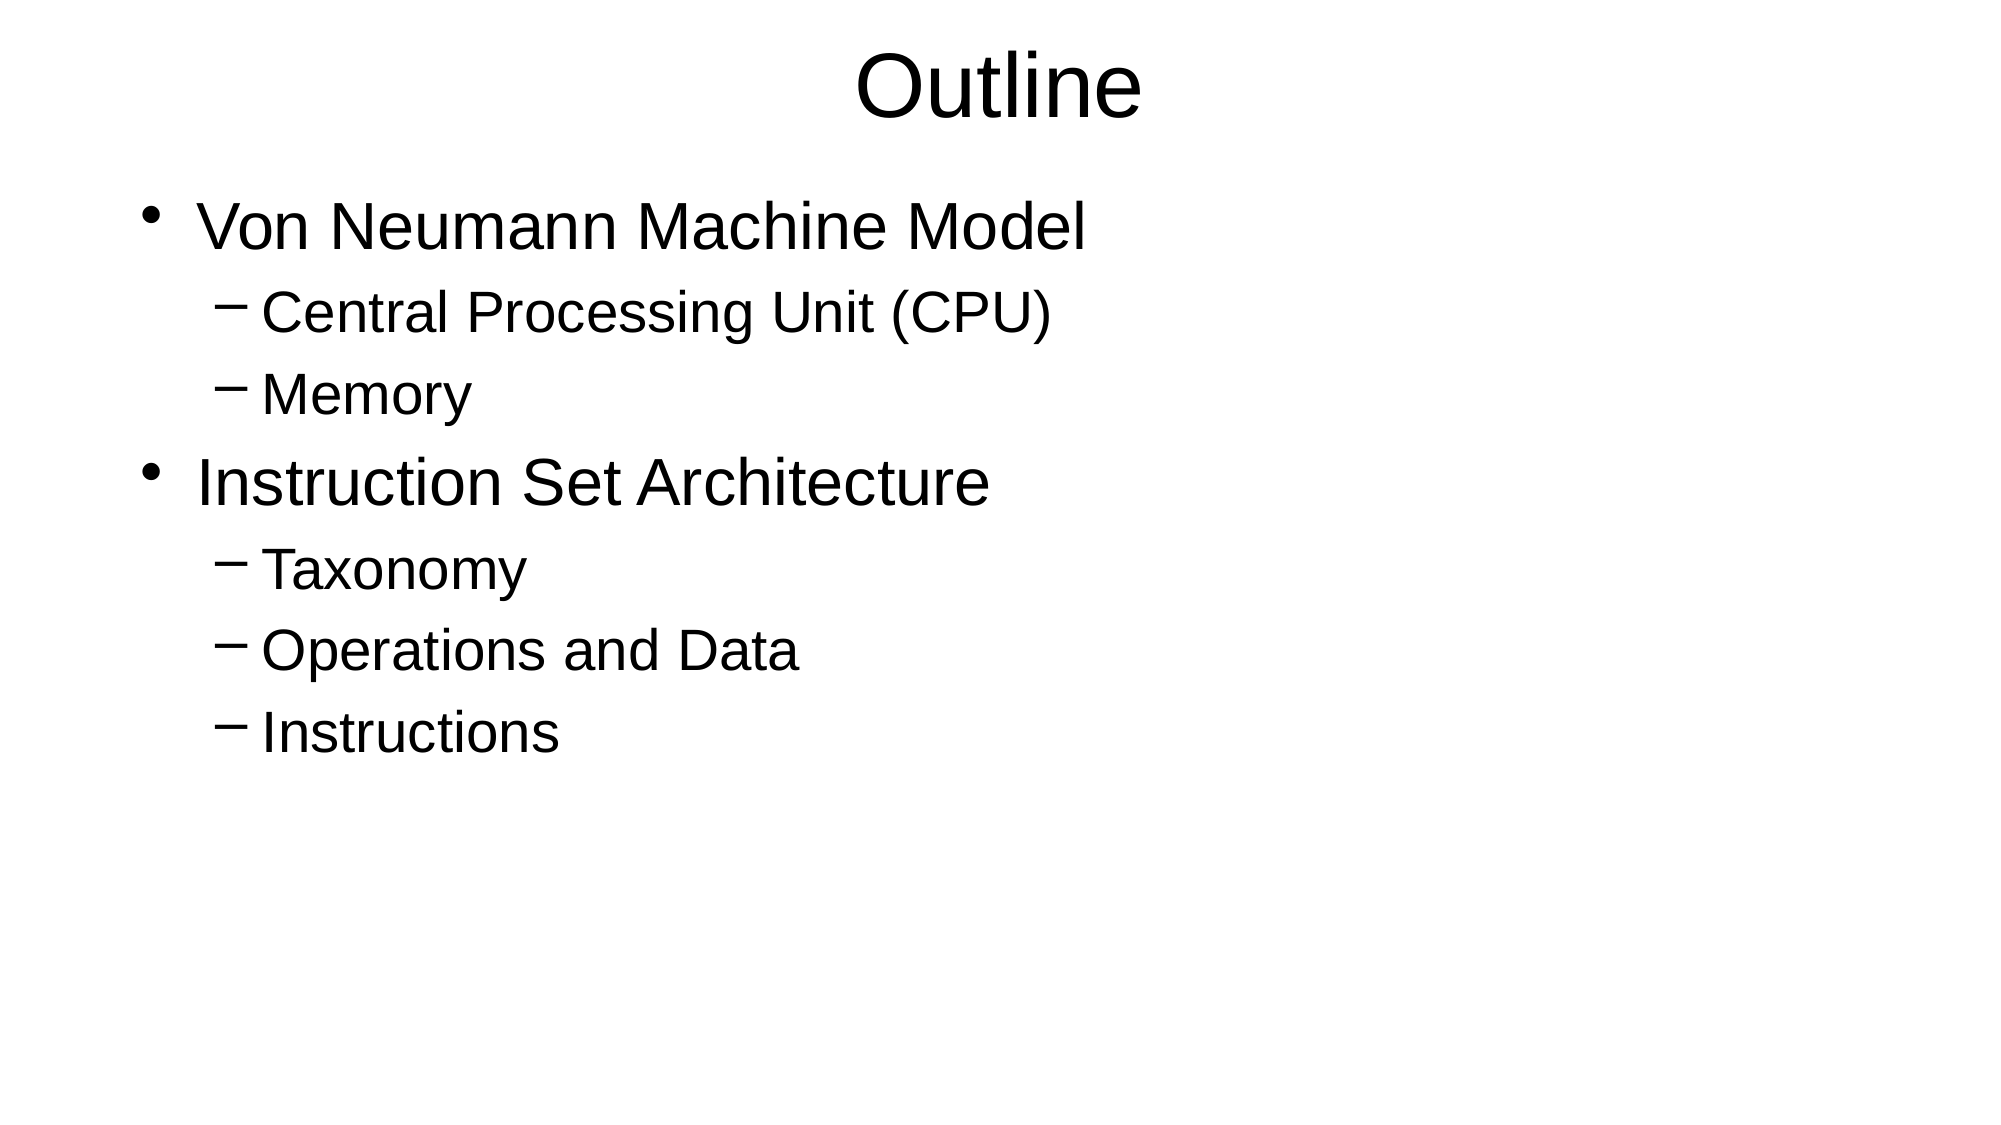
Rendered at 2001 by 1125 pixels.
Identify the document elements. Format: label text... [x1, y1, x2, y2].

title Outline [362, 0, 1638, 174]
list Von Neumann Machine Model Central Processing Unit (CPU) Memory Instruction Set Architecture Taxonomy Operations and Data Instructions [125, 174, 1925, 1075]
